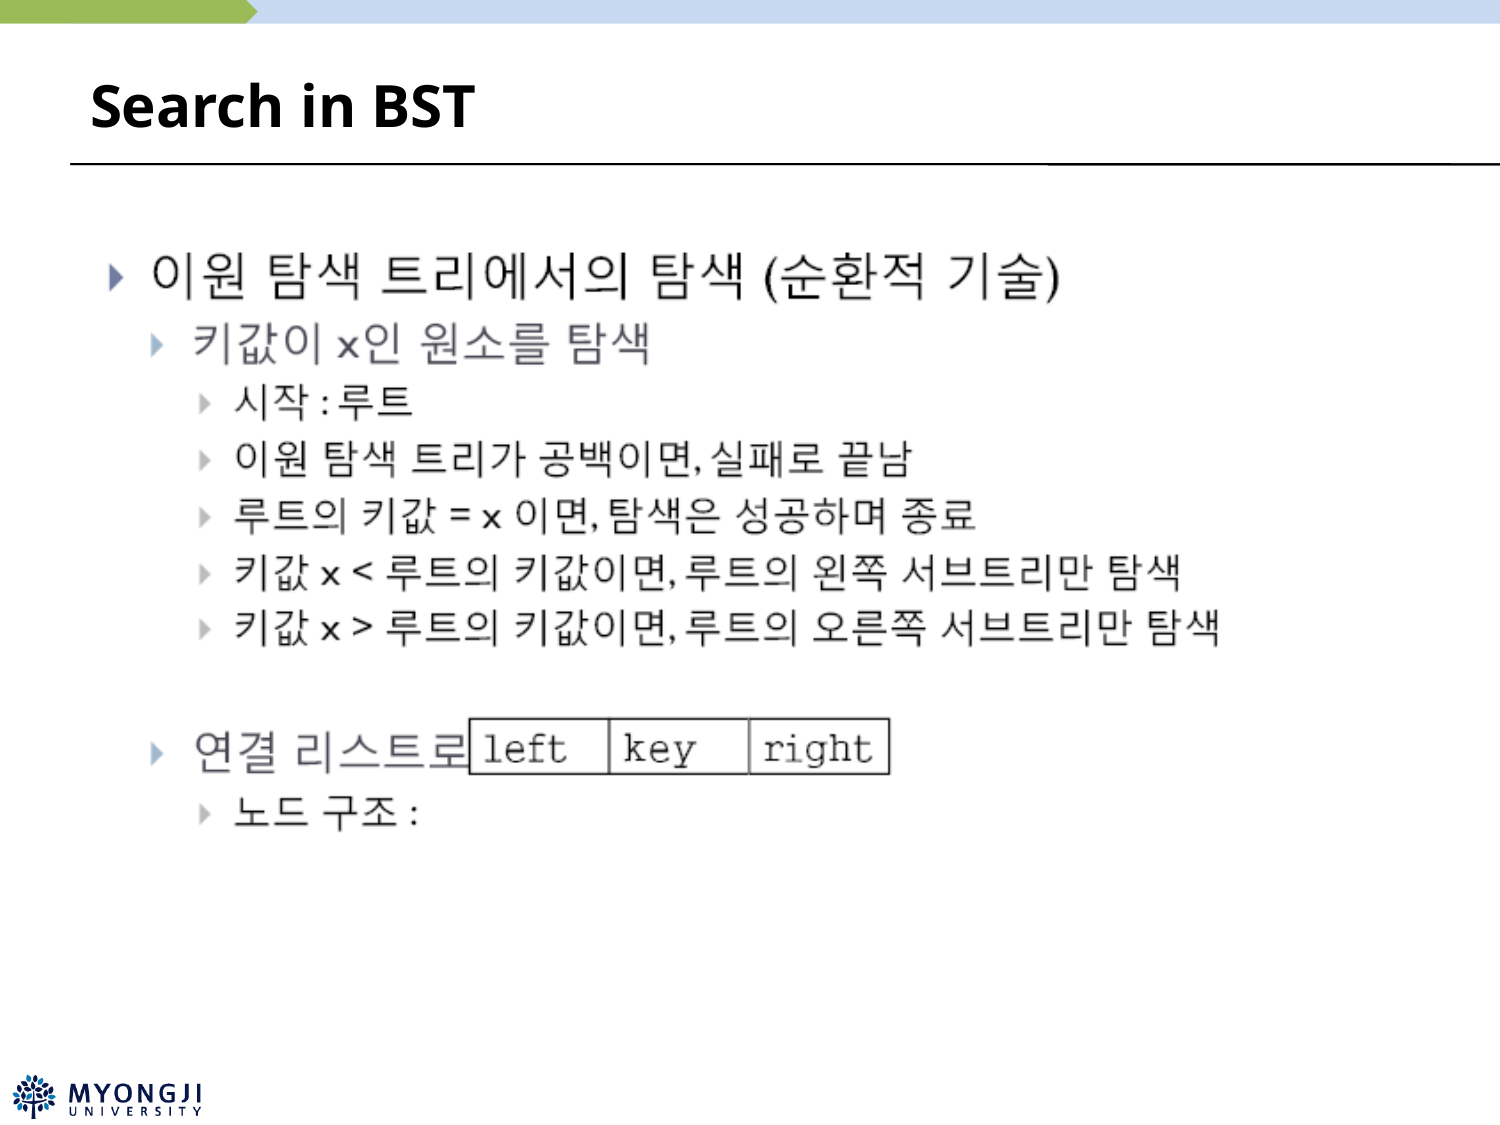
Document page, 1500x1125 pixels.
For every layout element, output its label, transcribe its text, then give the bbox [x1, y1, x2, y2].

title Search in BST [75, 45, 1477, 164]
picture [0, 1066, 256, 1125]
picture [87, 237, 1244, 851]
